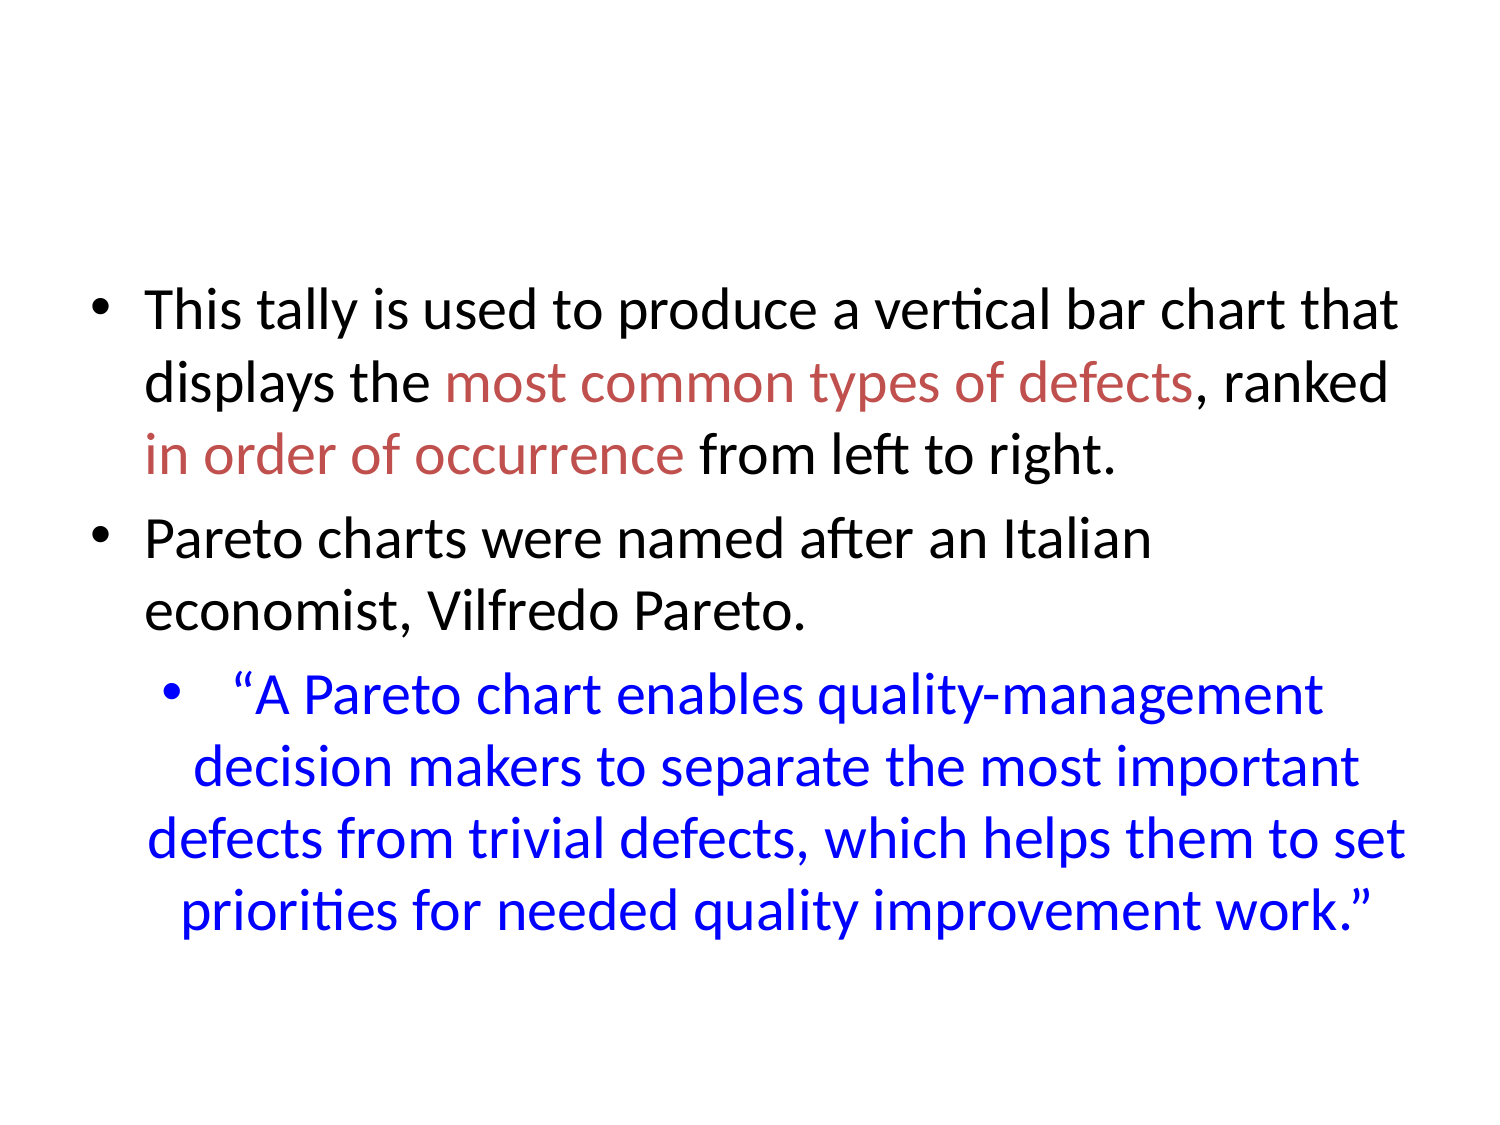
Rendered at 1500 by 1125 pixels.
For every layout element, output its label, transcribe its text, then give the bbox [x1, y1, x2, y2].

list This tally is used to produce a vertical bar chart that displays the most common types of defects, ranked in order of occurrence from left to right. Pareto charts were named after an Italian economist, Vilfredo Pareto. “A Pareto chart enables quality-management decision makers to separate the most important defects from trivial defects, which helps them to set priorities for needed quality improvement work.” [75, 262, 1425, 1005]
